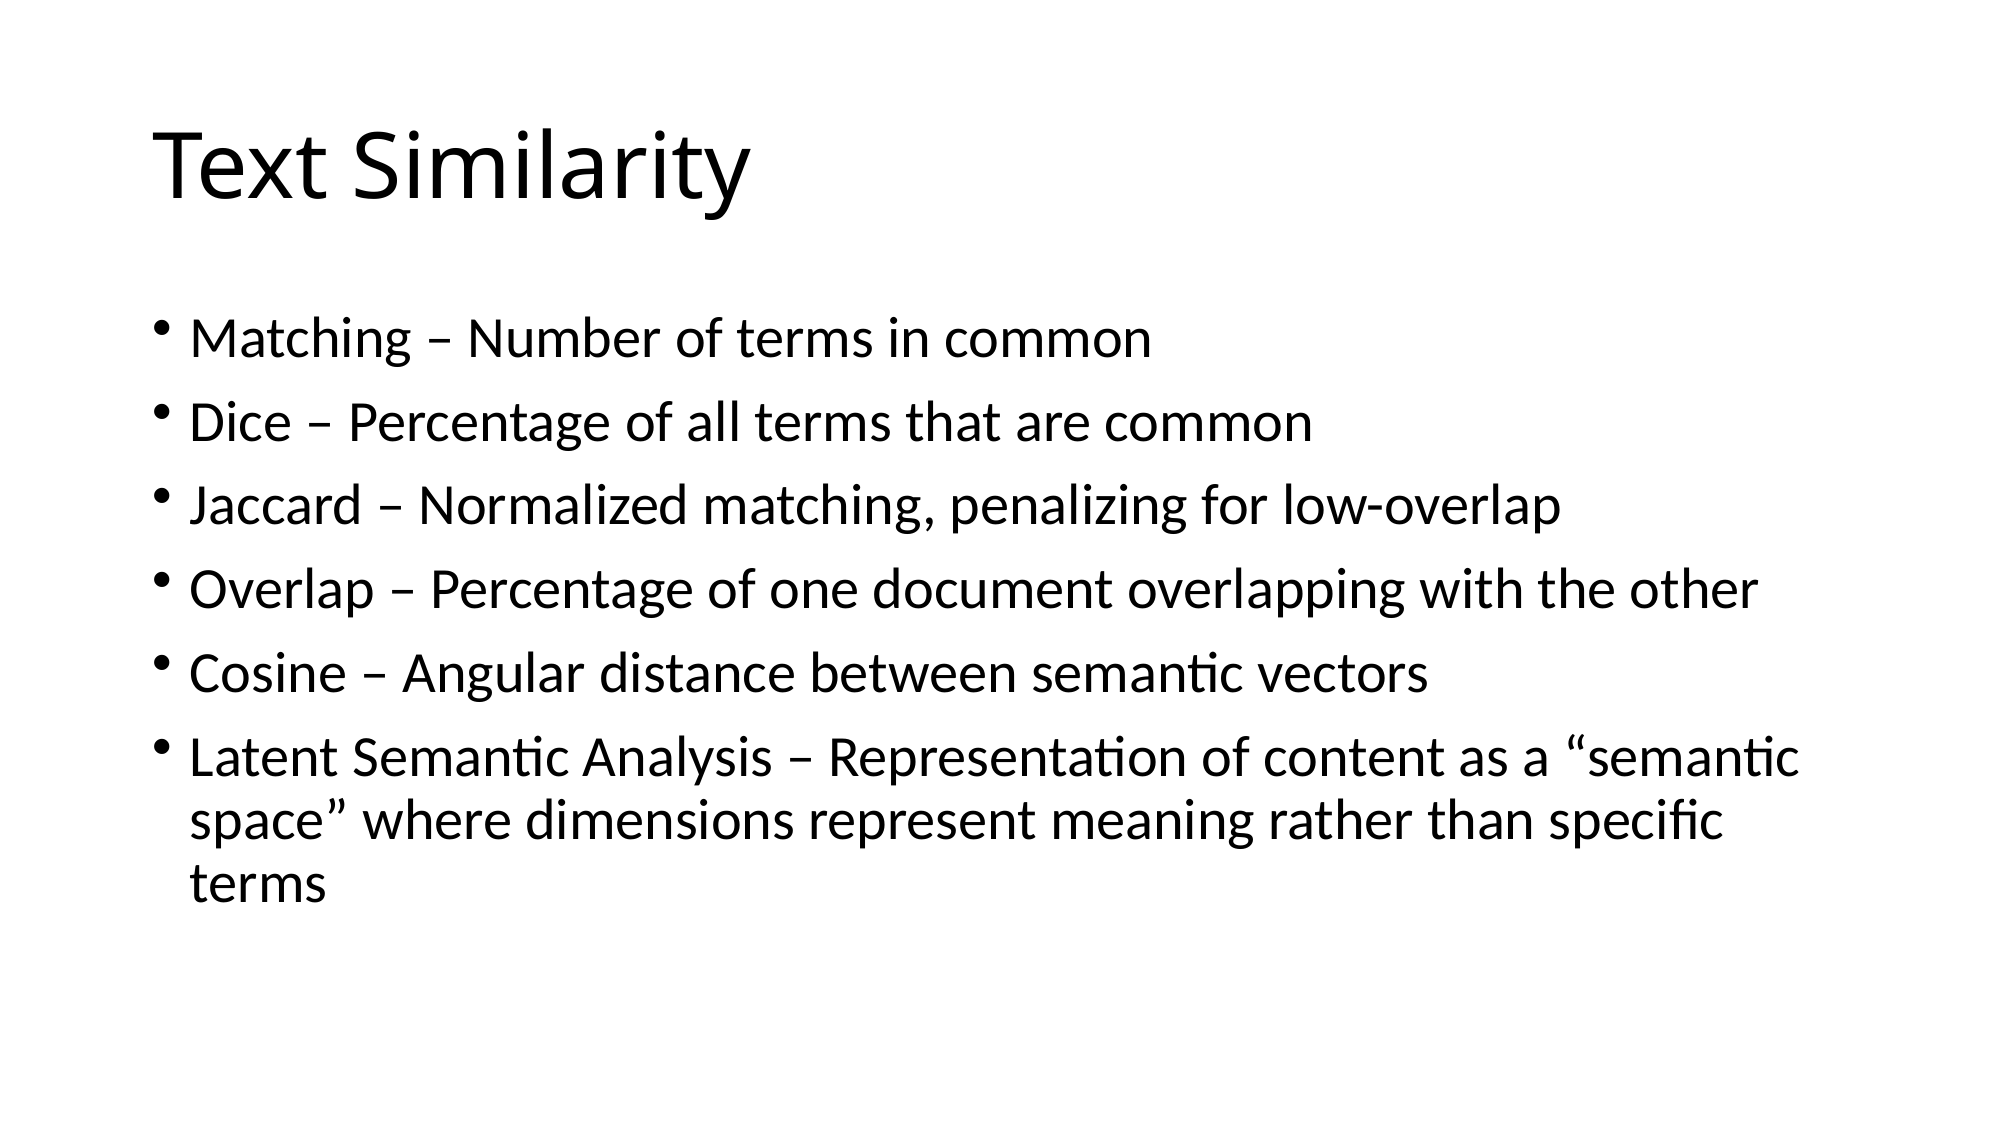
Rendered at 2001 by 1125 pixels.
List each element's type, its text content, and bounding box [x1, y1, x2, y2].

list Matching – Number of terms in common Dice – Percentage of all terms that are common Jaccard – Normalized matching, penalizing for low-overlap Overlap – Percentage of one document overlapping with the other Cosine – Angular distance between semantic vectors Latent Semantic Analysis – Representation of content as a “semantic space” where dimensions represent meaning rather than specific terms [137, 299, 1863, 1014]
title Text Similarity [137, 59, 1863, 278]
